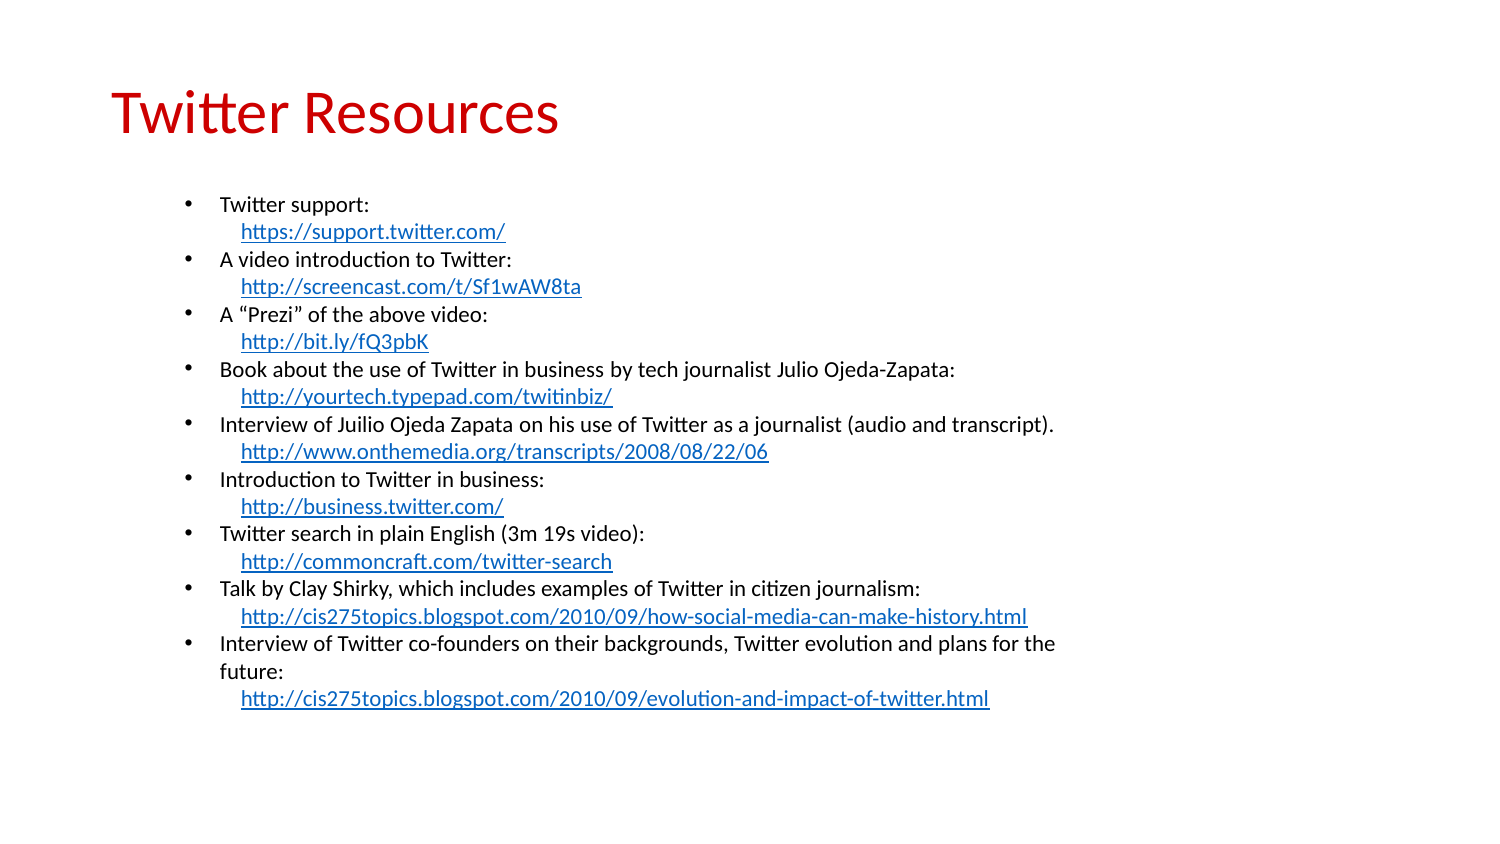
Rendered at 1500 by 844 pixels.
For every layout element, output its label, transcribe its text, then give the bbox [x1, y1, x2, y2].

text_box Twitter support: https://support.twitter.com/ A video introduction to Twitter: http://screencast.com/t/Sf1wAW8ta A “Prezi” of the above video: http://bit.ly/fQ3pbK Book about the use of Twitter in business by tech journalist Julio Ojeda-Zapata: http://yourtech.typepad.com/twitinbiz/ Interview of Juilio Ojeda Zapata on his use of Twitter as a journalist (audio and transcript). http://www.onthemedia.org/transcripts/2008/08/22/06 Introduction to Twitter in business: http://business.twitter.com/ Twitter search in plain English (3m 19s video): http://commoncraft.com/twitter-search Talk by Clay Shirky, which includes examples of Twitter in citizen journalism: http://cis275topics.blogspot.com/2010/09/how-social-media-can-make-history.html Interview of Twitter co-founders on their backgrounds, Twitter evolution and plans for the future: http://cis275topics.blogspot.com/2010/09/evolution-and-impact-of-twitter.html [173, 183, 1071, 699]
text_box Twitter Resources [100, 65, 573, 152]
